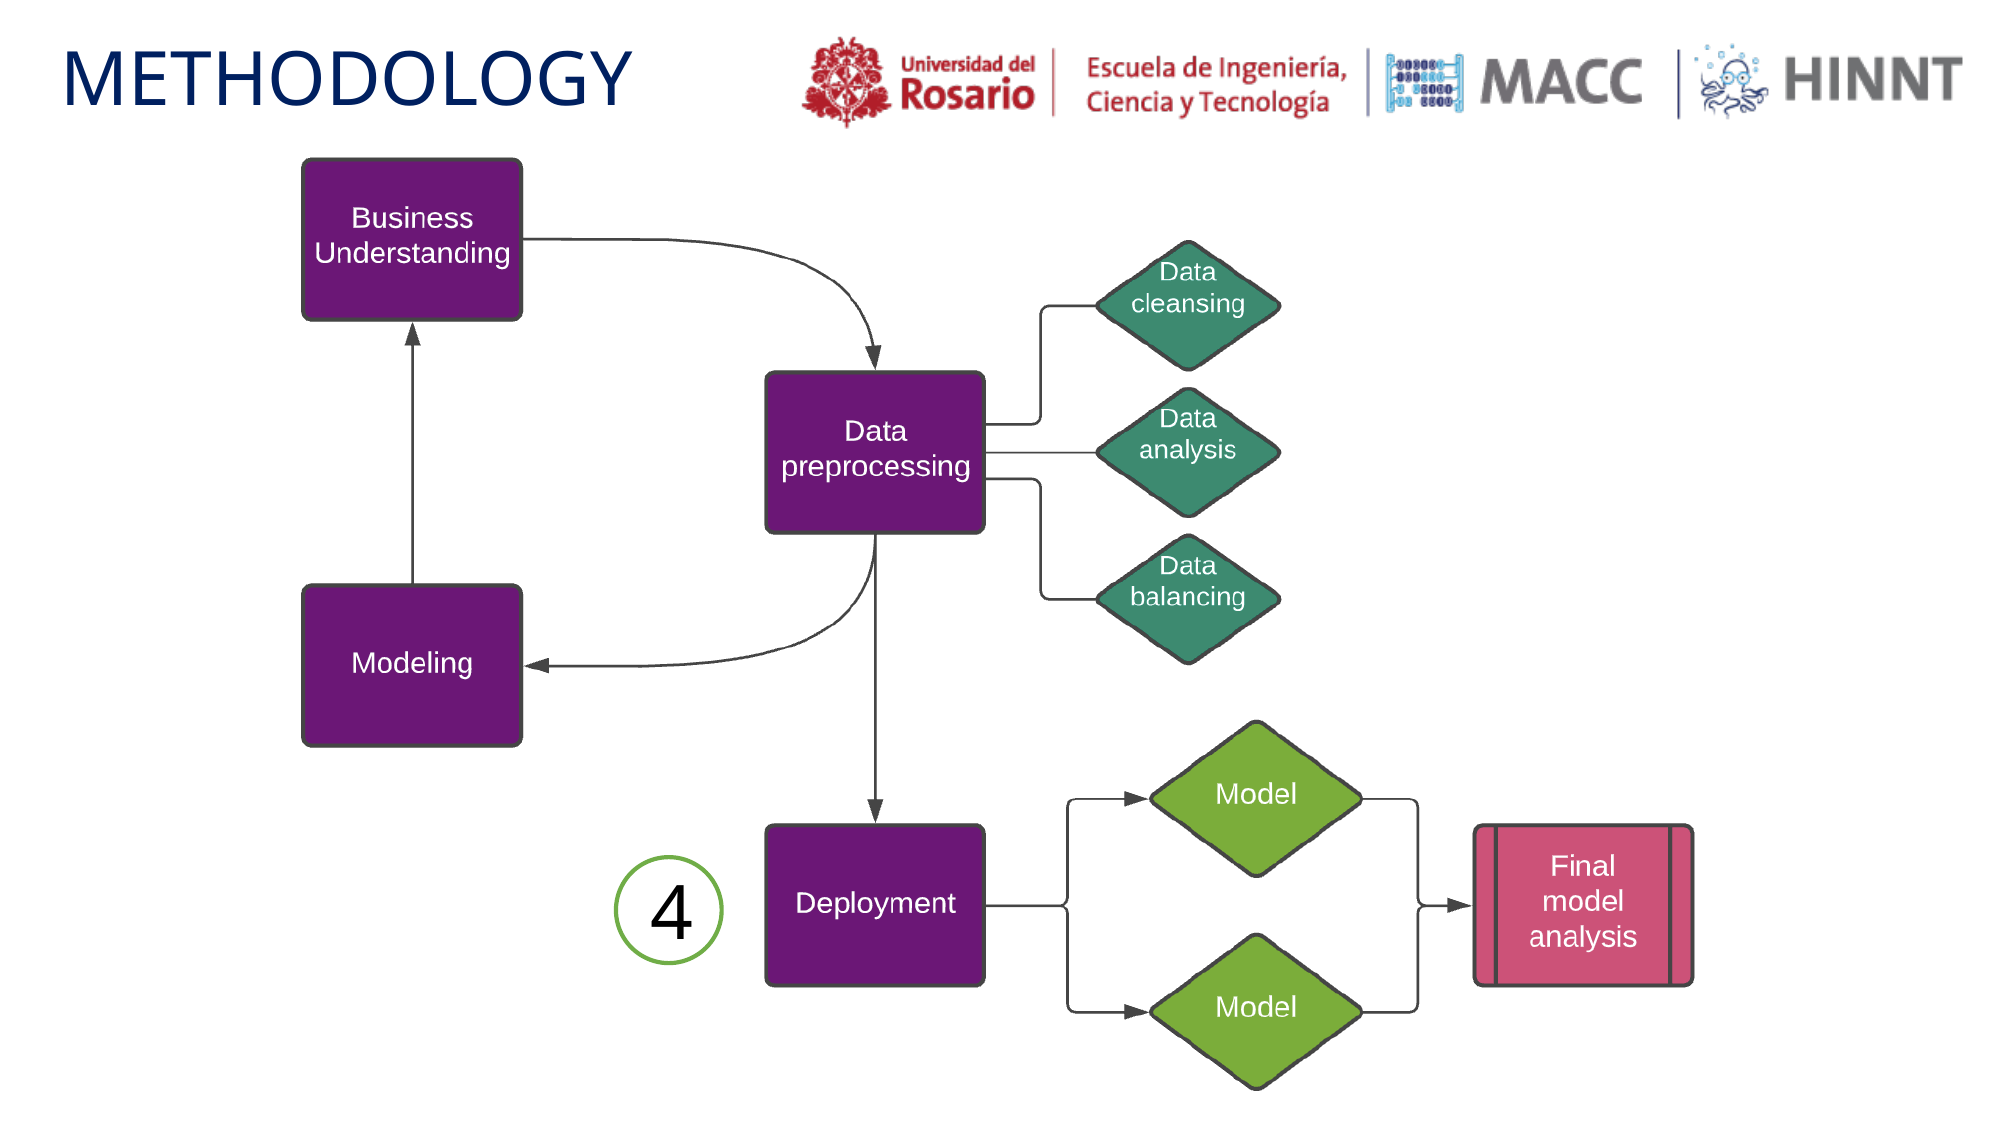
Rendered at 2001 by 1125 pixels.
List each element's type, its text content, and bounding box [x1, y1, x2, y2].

text_box METHODOLOGY [45, 23, 722, 130]
picture [296, 1, 2000, 1102]
